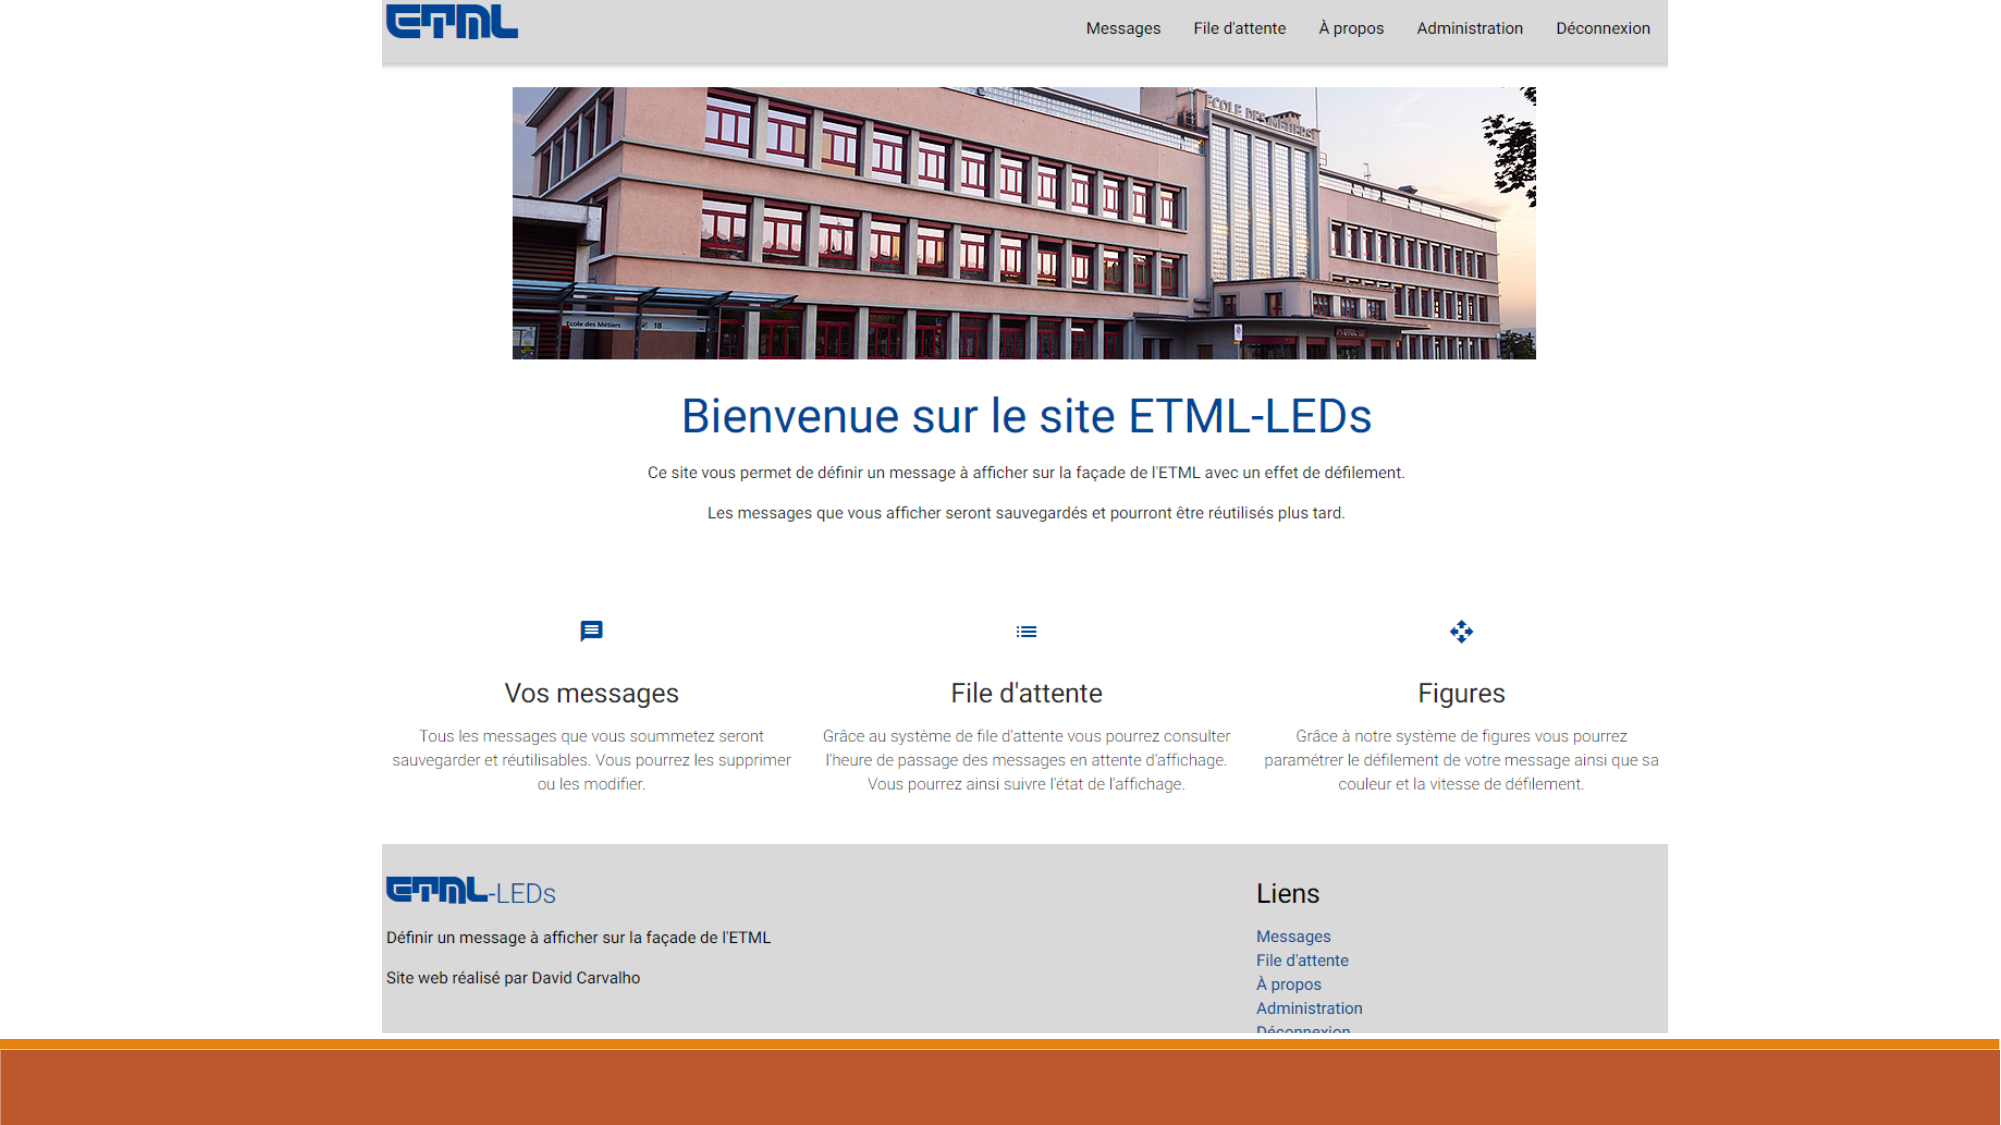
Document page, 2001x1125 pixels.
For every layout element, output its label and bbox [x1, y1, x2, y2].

picture [381, 0, 1669, 1034]
